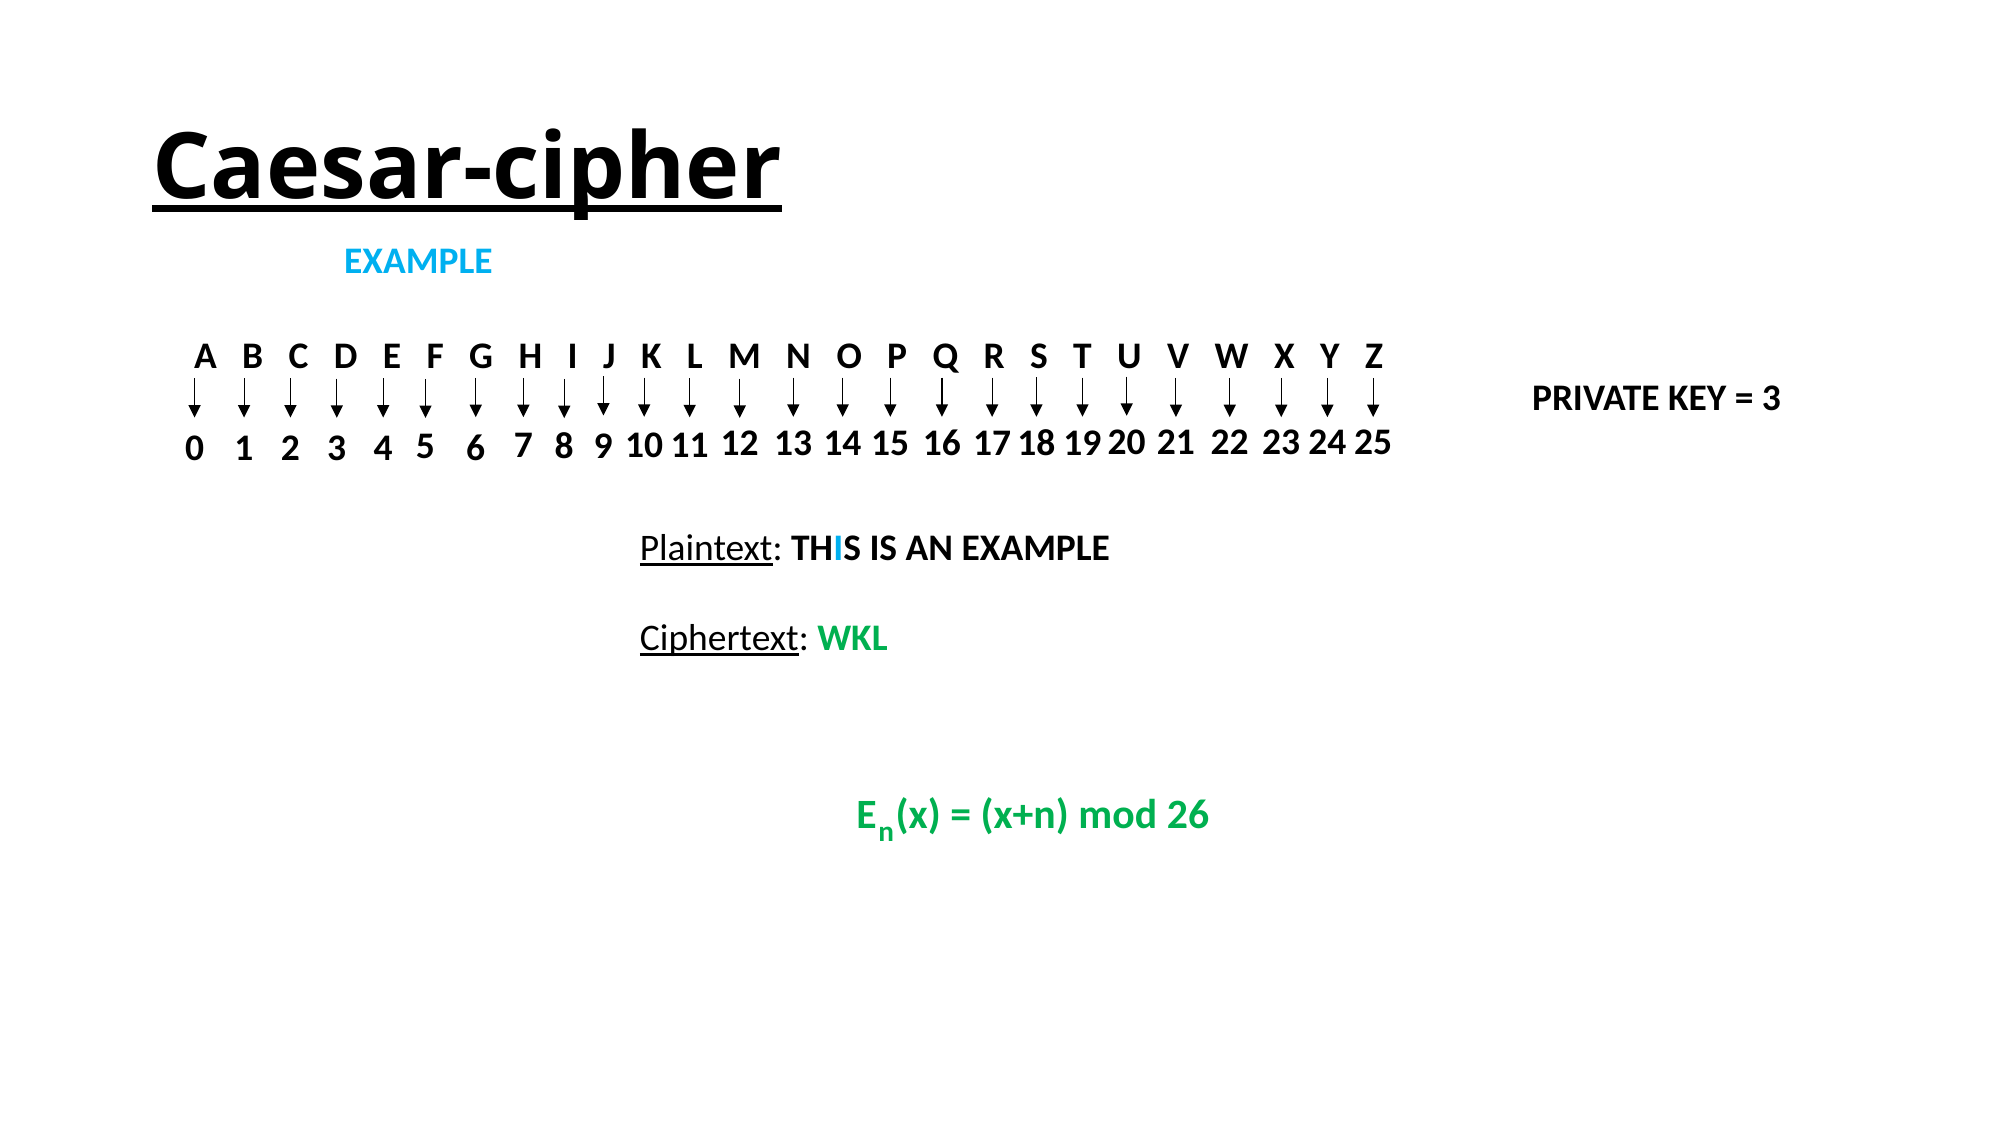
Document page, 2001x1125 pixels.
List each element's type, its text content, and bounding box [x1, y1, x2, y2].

text_box 15 [856, 410, 908, 471]
text_box 13 [759, 410, 808, 471]
text_box 21 [1142, 409, 1195, 470]
text_box 0 [170, 415, 219, 476]
text_box 4 [358, 415, 408, 476]
text_box 9 [578, 413, 628, 474]
text_box 23 [1247, 409, 1293, 470]
text_box n [863, 804, 909, 855]
text_box 1 [219, 415, 265, 476]
text_box 8 [539, 413, 578, 474]
text_box 24 [1293, 409, 1339, 470]
text_box 14 [808, 410, 856, 471]
text_box 6 [451, 415, 501, 475]
text_box 7 [499, 412, 548, 473]
text_box PRIVATE KEY = 3 [1517, 365, 1805, 426]
text_box 16 [908, 410, 958, 471]
text_box 17 [958, 410, 1002, 471]
text_box 25 [1339, 409, 1408, 470]
text_box A B C D E F G H I J K L M N O P Q R S T U V W X Y Z [136, 189, 1401, 474]
text_box 11 [655, 413, 724, 473]
text_box 20 [1092, 409, 1142, 470]
text_box 2 [265, 415, 315, 476]
text_box 22 [1195, 409, 1247, 470]
text_box E (x) = (x+n) mod 26 [841, 779, 1225, 844]
text_box 19 [1048, 410, 1117, 471]
text_box 3 [312, 416, 358, 476]
text_box 12 [705, 410, 759, 471]
title Caesar-cipher [137, 59, 1863, 278]
text_box 18 [1002, 410, 1048, 471]
text_box 10 [610, 412, 679, 473]
text_box Plaintext: THIS IS AN EXAMPLE Ciphertext: WKL [625, 515, 1126, 666]
text_box 5 [401, 413, 450, 474]
